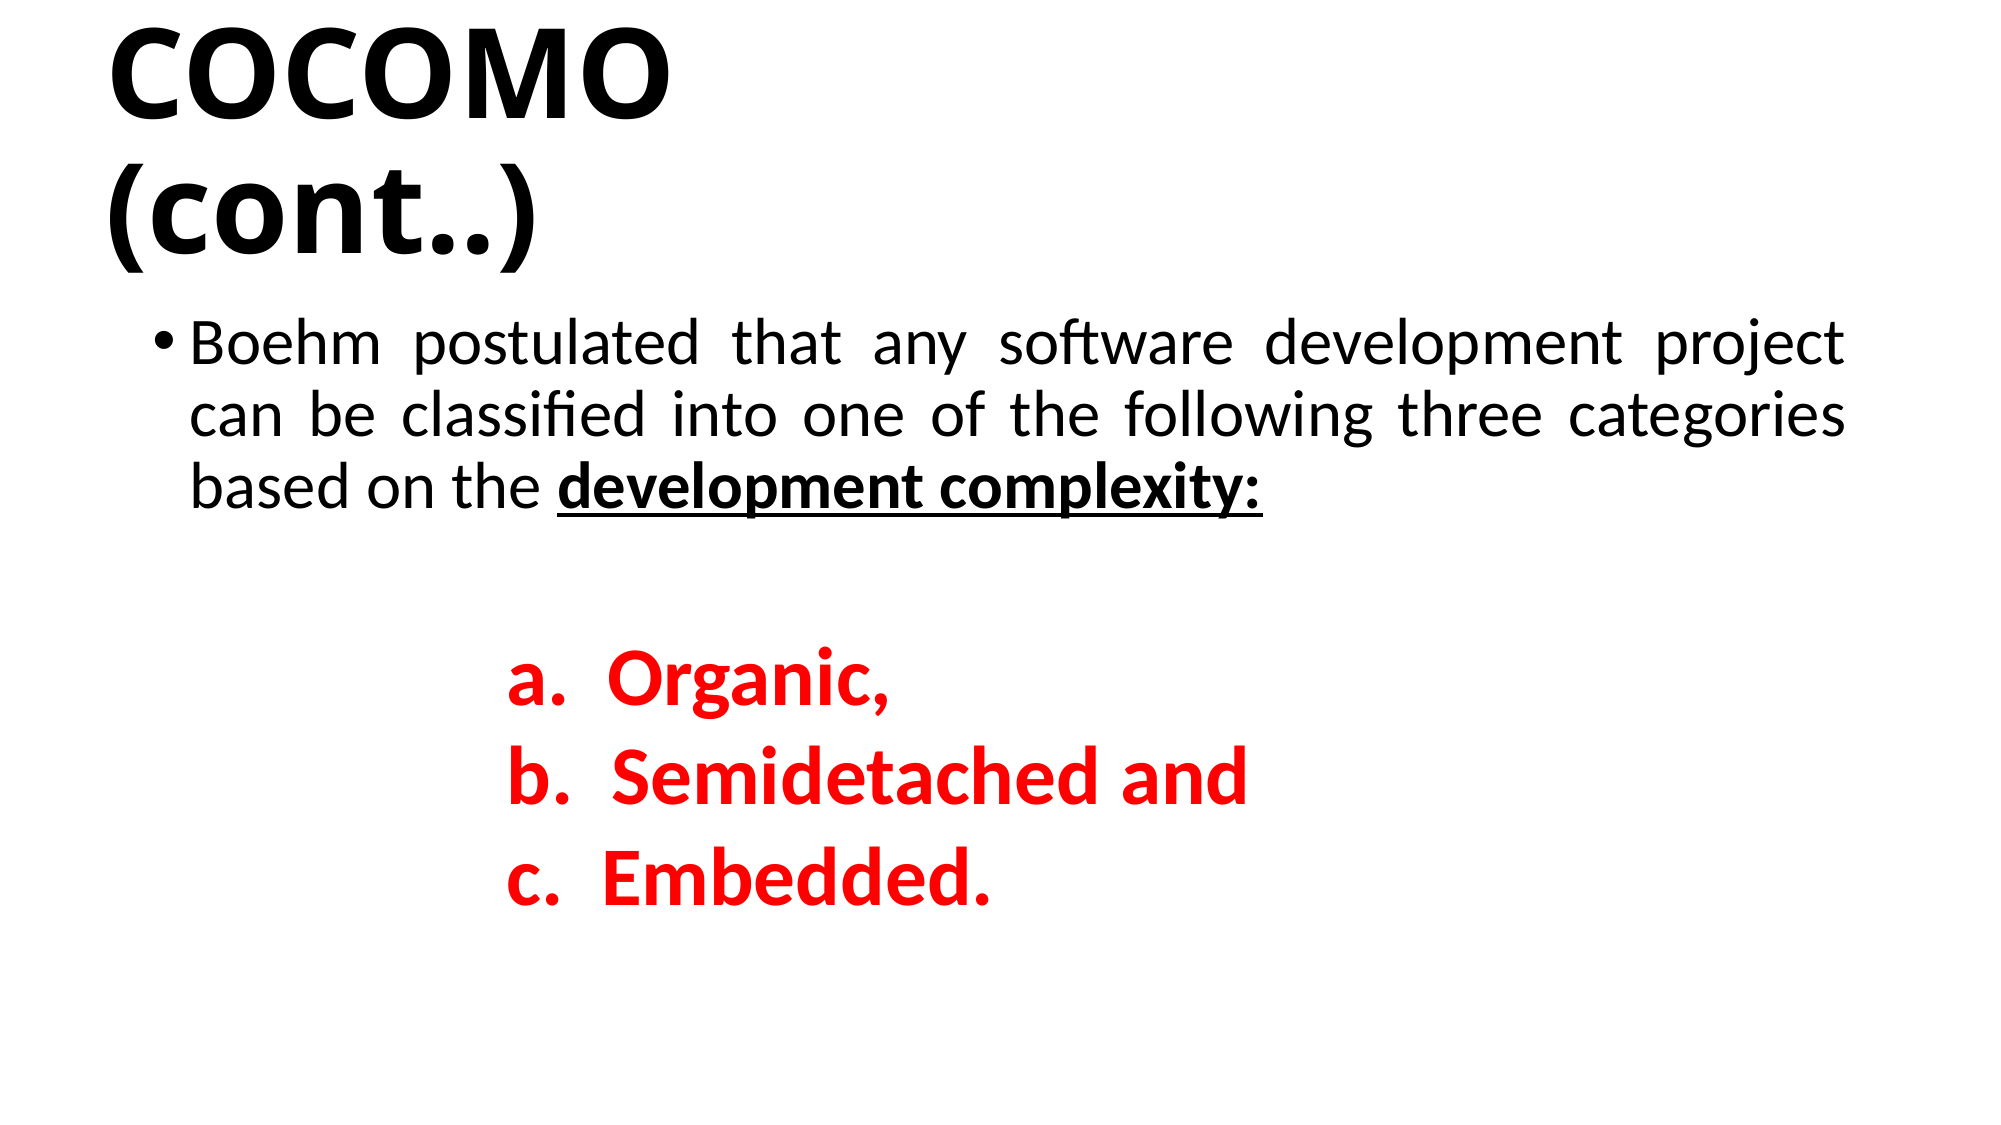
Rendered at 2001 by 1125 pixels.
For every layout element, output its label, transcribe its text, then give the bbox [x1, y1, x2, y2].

text_box Organic, Semidetached and Embedded. [491, 614, 1285, 930]
title COCOMO (cont..) [90, 3, 1104, 289]
list Boehm postulated that any software development project can be classified into one of the following three categories based on the development complexity: [137, 299, 1863, 1014]
